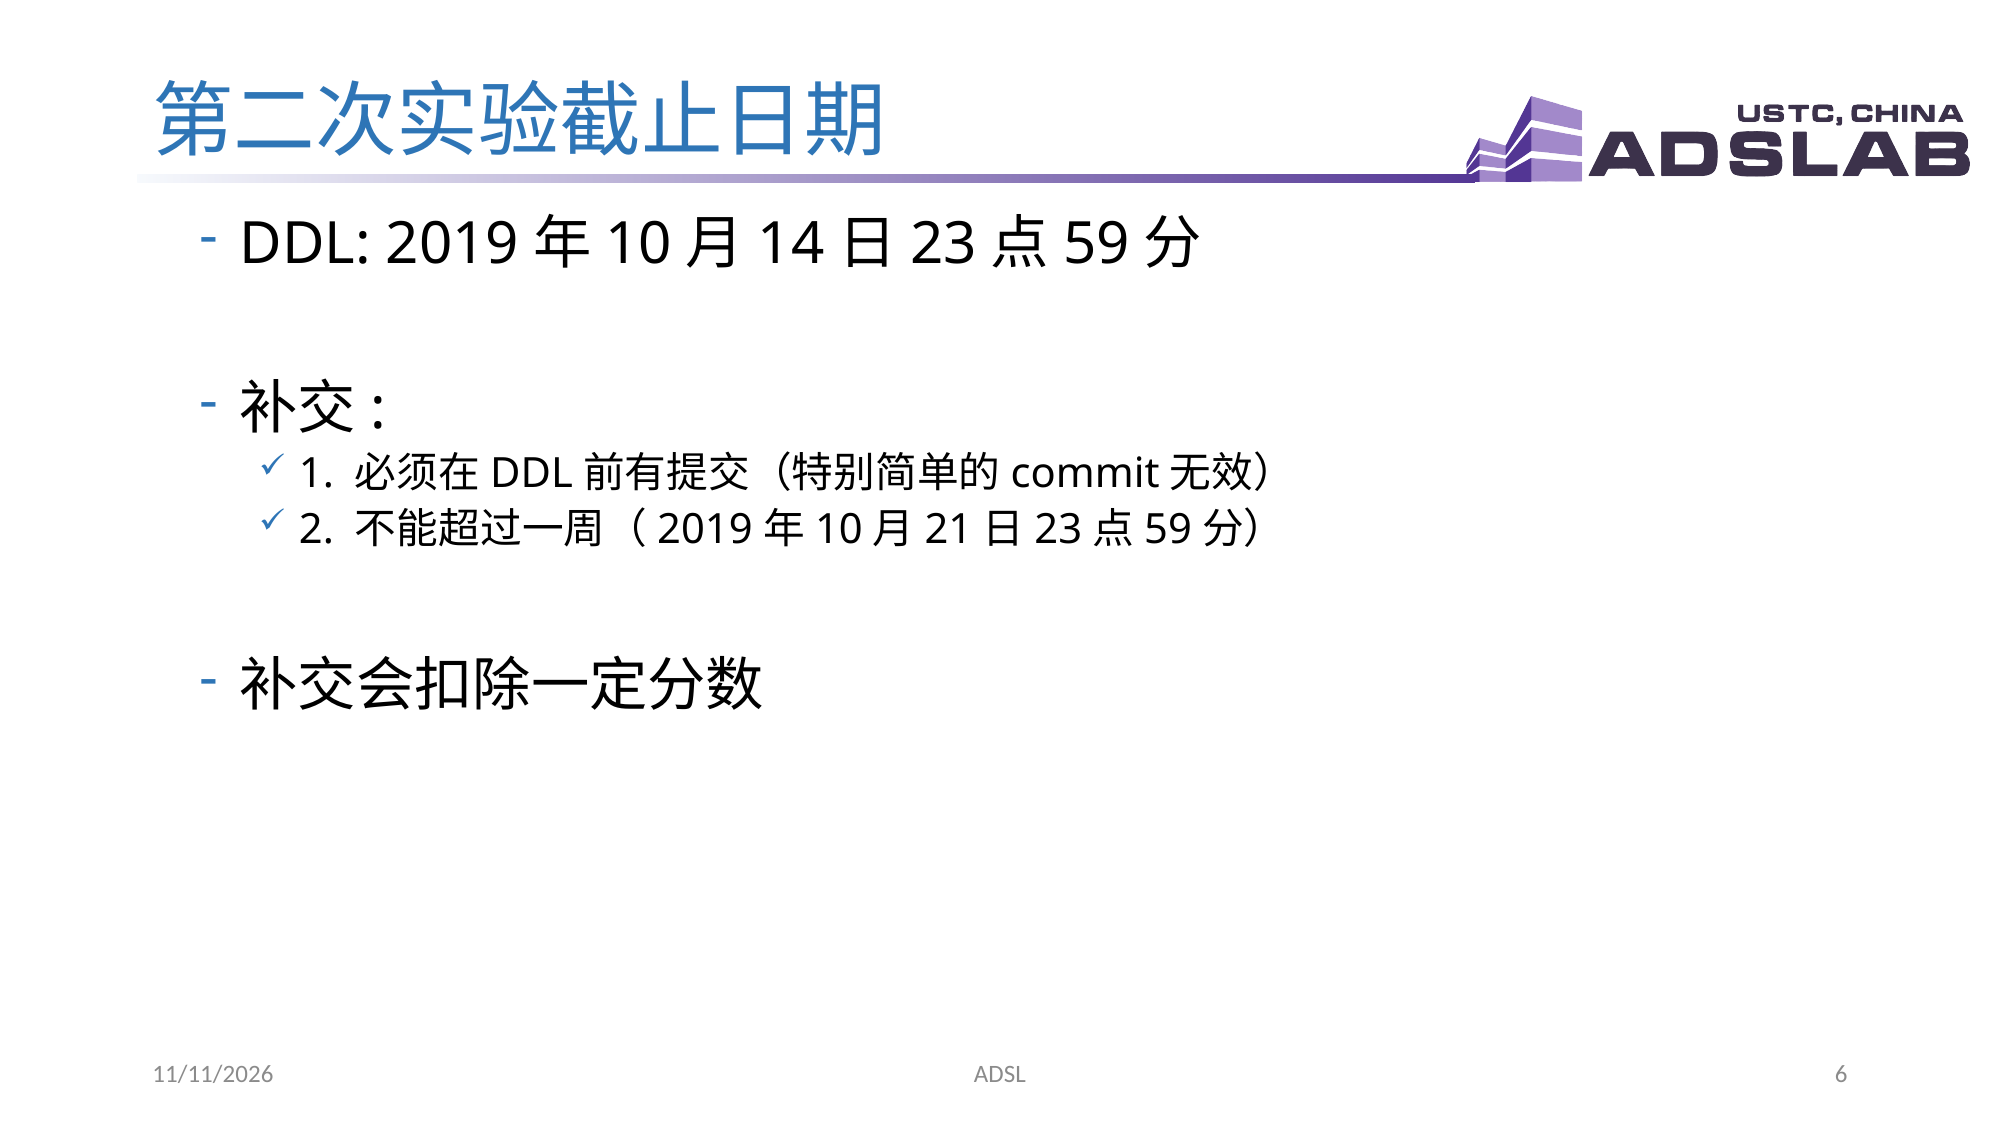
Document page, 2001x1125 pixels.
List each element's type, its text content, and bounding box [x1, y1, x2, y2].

footer ADSL [662, 1042, 1338, 1103]
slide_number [137, 1042, 588, 1103]
picture [1459, 93, 1976, 183]
list DDL: 2019年10月14日23点59分 补交: 1. 必须在DDL前有提交（特别简单的commit无效） 2. 不能超过一周（2019年10月21日23点59分） 补交会扣除一定分数 [137, 205, 1863, 1016]
title 第二次实验截止日期 [137, 70, 1459, 175]
slide_number 6 [1412, 1042, 1863, 1103]
